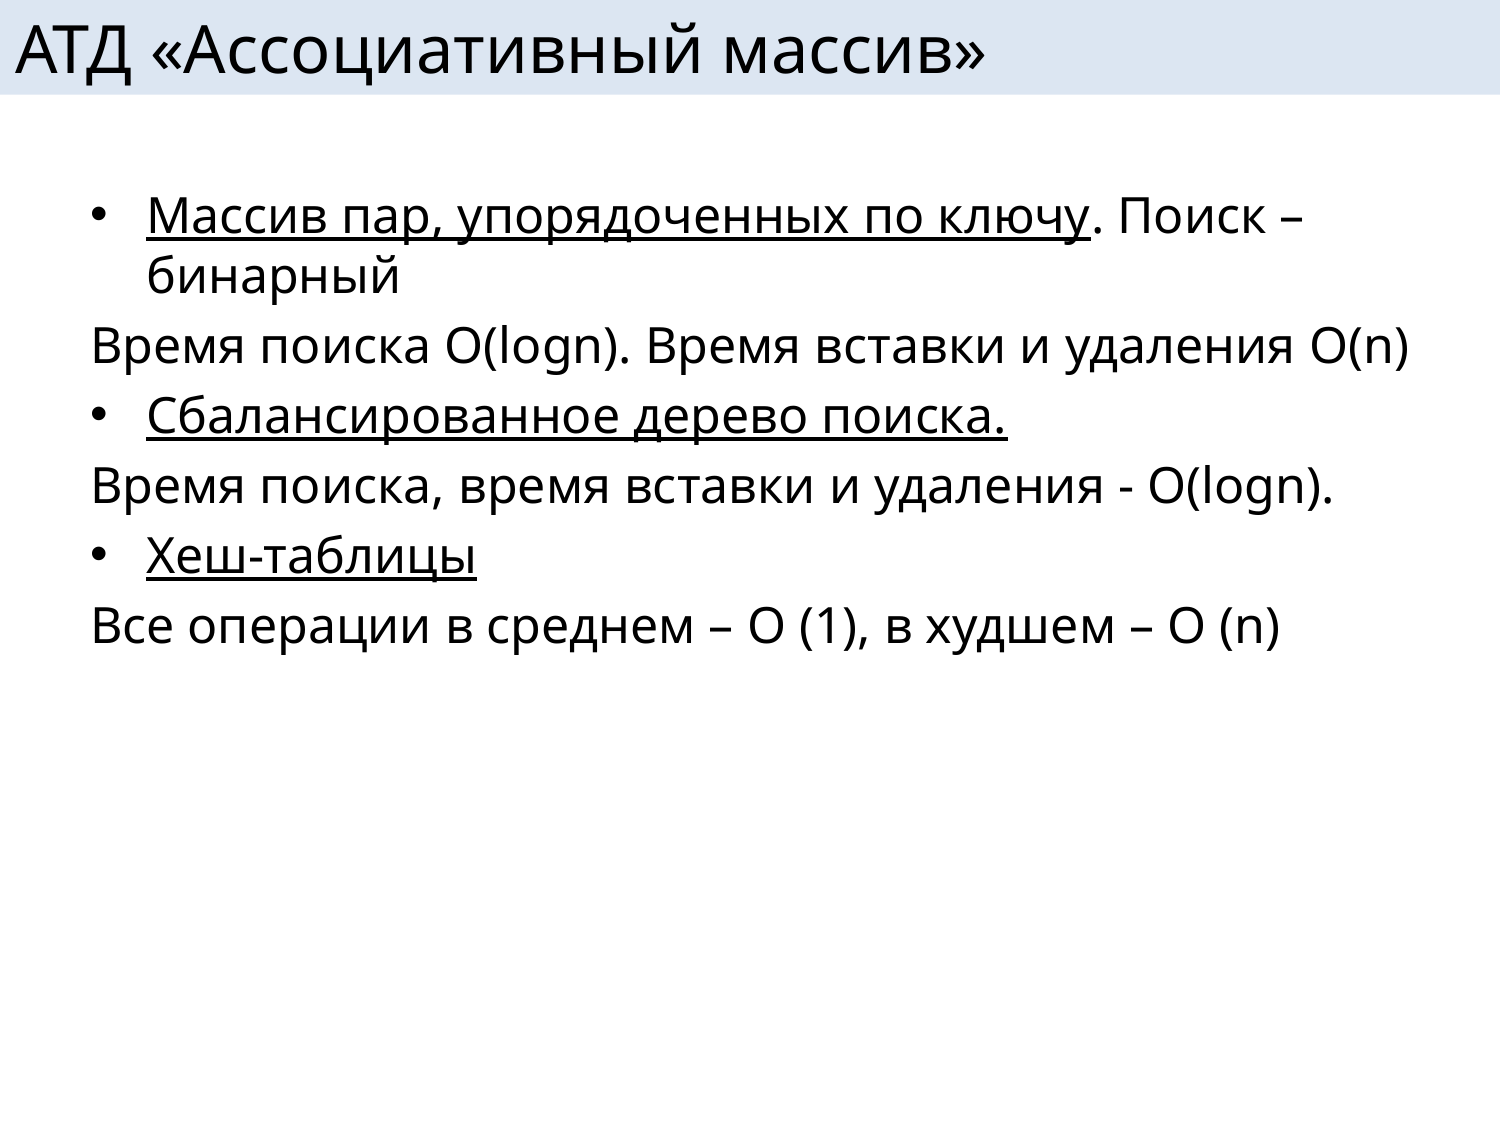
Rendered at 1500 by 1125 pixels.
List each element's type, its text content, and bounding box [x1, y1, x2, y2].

list Массив пар, упорядоченных по ключу. Поиск – бинарный Время поиска O(logn). Время вставки и удаления O(n) Сбалансированное дерево поиска. Время поиска, время вставки и удаления - O(logn). Хеш-таблицы Все операции в среднем – O (1), в худшем – O (n) [75, 175, 1425, 1005]
title АТД «Ассоциативный массив» [0, 0, 1500, 95]
